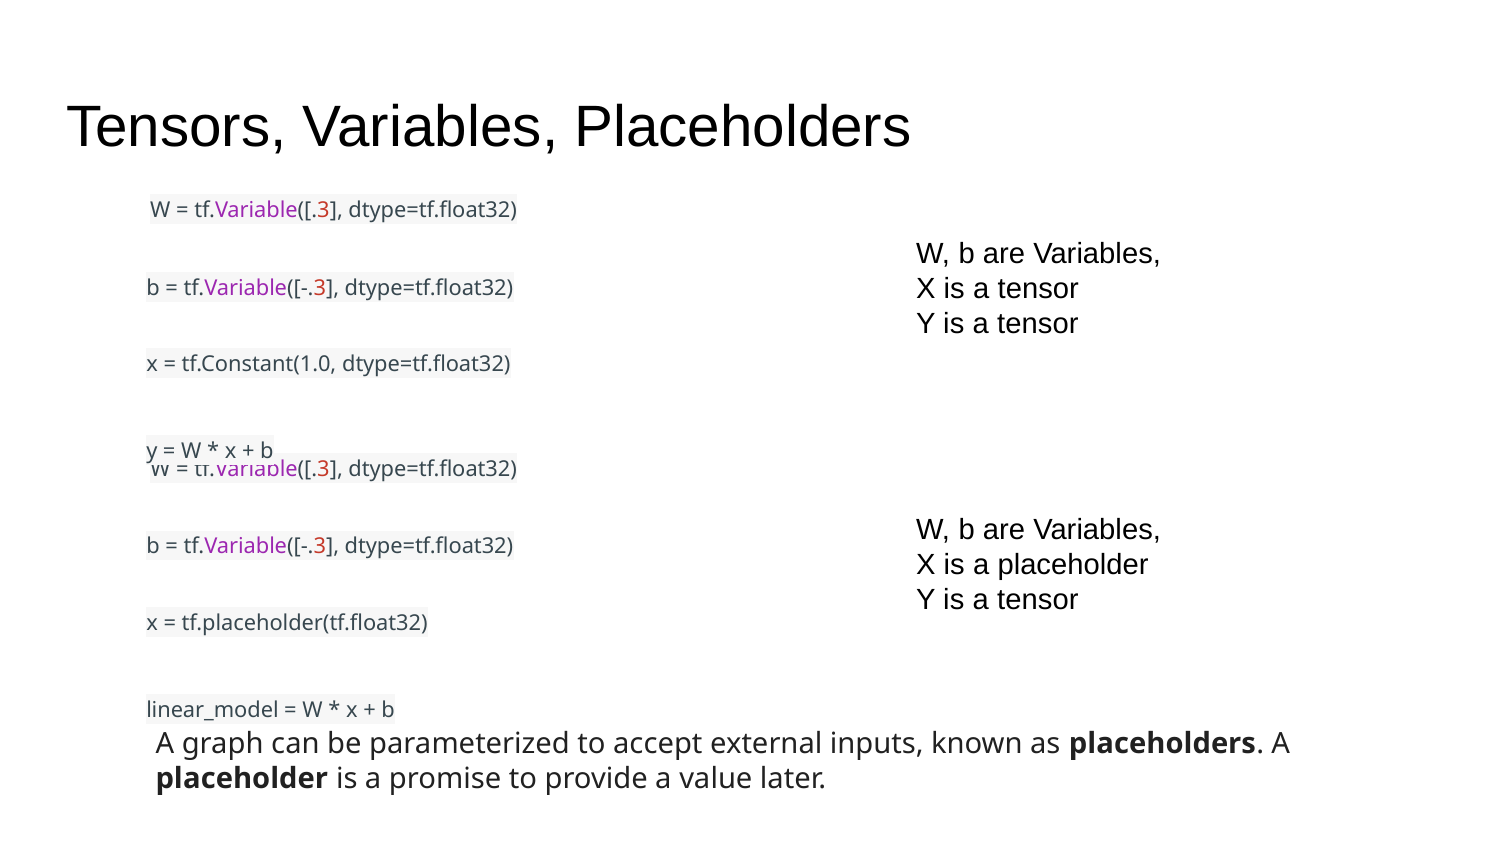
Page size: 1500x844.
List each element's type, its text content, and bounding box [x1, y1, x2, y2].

text_box W = tf.Variable([.3], dtype=tf.float32) b = tf.Variable([-.3], dtype=tf.float32) x = tf.Constant(1.0, dtype=tf.float32) y = W * x + b [118, 184, 760, 468]
text_box A graph can be parameterized to accept external inputs, known as placeholders. A placeholder is a promise to provide a value later. [140, 709, 1395, 787]
text_box W = tf.Variable([.3], dtype=tf.float32) b = tf.Variable([-.3], dtype=tf.float32) x = tf.placeholder(tf.float32) linear_model = W * x + b [118, 443, 1033, 726]
title Tensors, Variables, Placeholders [51, 72, 1449, 167]
text_box W, b are Variables, X is a placeholder Y is a tensor [901, 495, 1280, 653]
text_box W, b are Variables, X is a tensor Y is a tensor [901, 219, 1280, 391]
